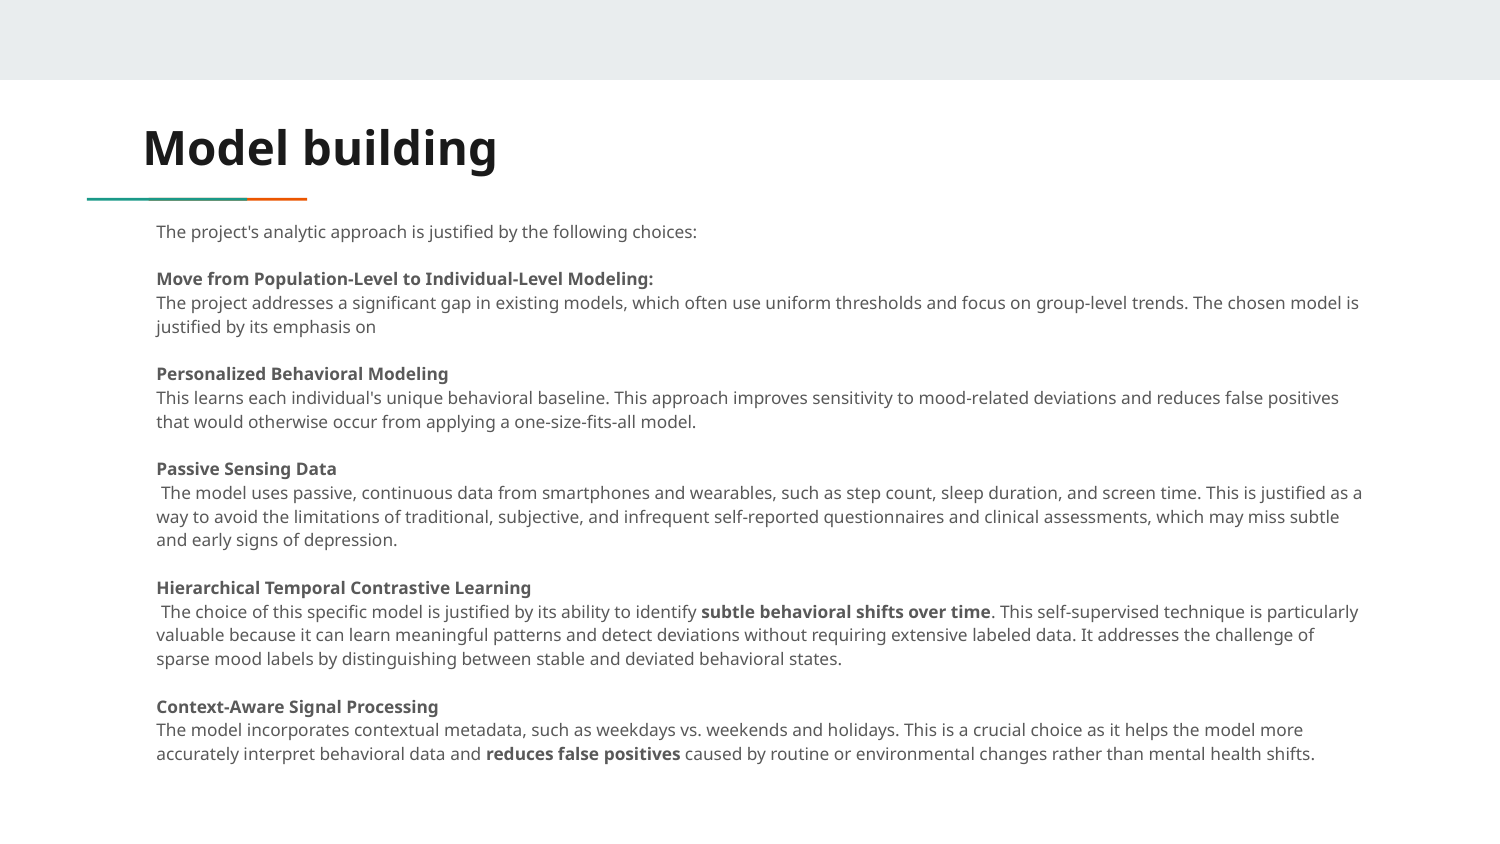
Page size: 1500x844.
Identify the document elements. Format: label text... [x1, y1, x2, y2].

list The project's analytic approach is justified by the following choices: Move from Population-Level to Individual-Level Modeling: The project addresses a significant gap in existing models, which often use uniform thresholds and focus on group-level trends. The chosen model is justified by its emphasis on Personalized Behavioral Modeling This learns each individual's unique behavioral baseline. This approach improves sensitivity to mood-related deviations and reduces false positives that would otherwise occur from applying a one-size-fits-all model. Passive Sensing Data The model uses passive, continuous data from smartphones and wearables, such as step count, sleep duration, and screen time. This is justified as a way to avoid the limitations of traditional, subjective, and infrequent self-reported questionnaires and clinical assessments, which may miss subtle and early signs of depression. Hierarchical Temporal Contrastive Learning The choice of this specific model is justified by its ability to identify subtle behavioral shifts over time. This self-supervised technique is particularly valuable because it can learn meaningful patterns and detect deviations without requiring extensive labeled data. It addresses the challenge of sparse mood labels by distinguishing between stable and deviated behavioral states. Context-Aware Signal Processing The model incorporates contextual metadata, such as weekdays vs. weekends and holidays. This is a crucial choice as it helps the model more accurately interpret behavioral data and reduces false positives caused by routine or environmental changes rather than mental health shifts. [119, 202, 1381, 780]
title Model building [127, 102, 1389, 191]
